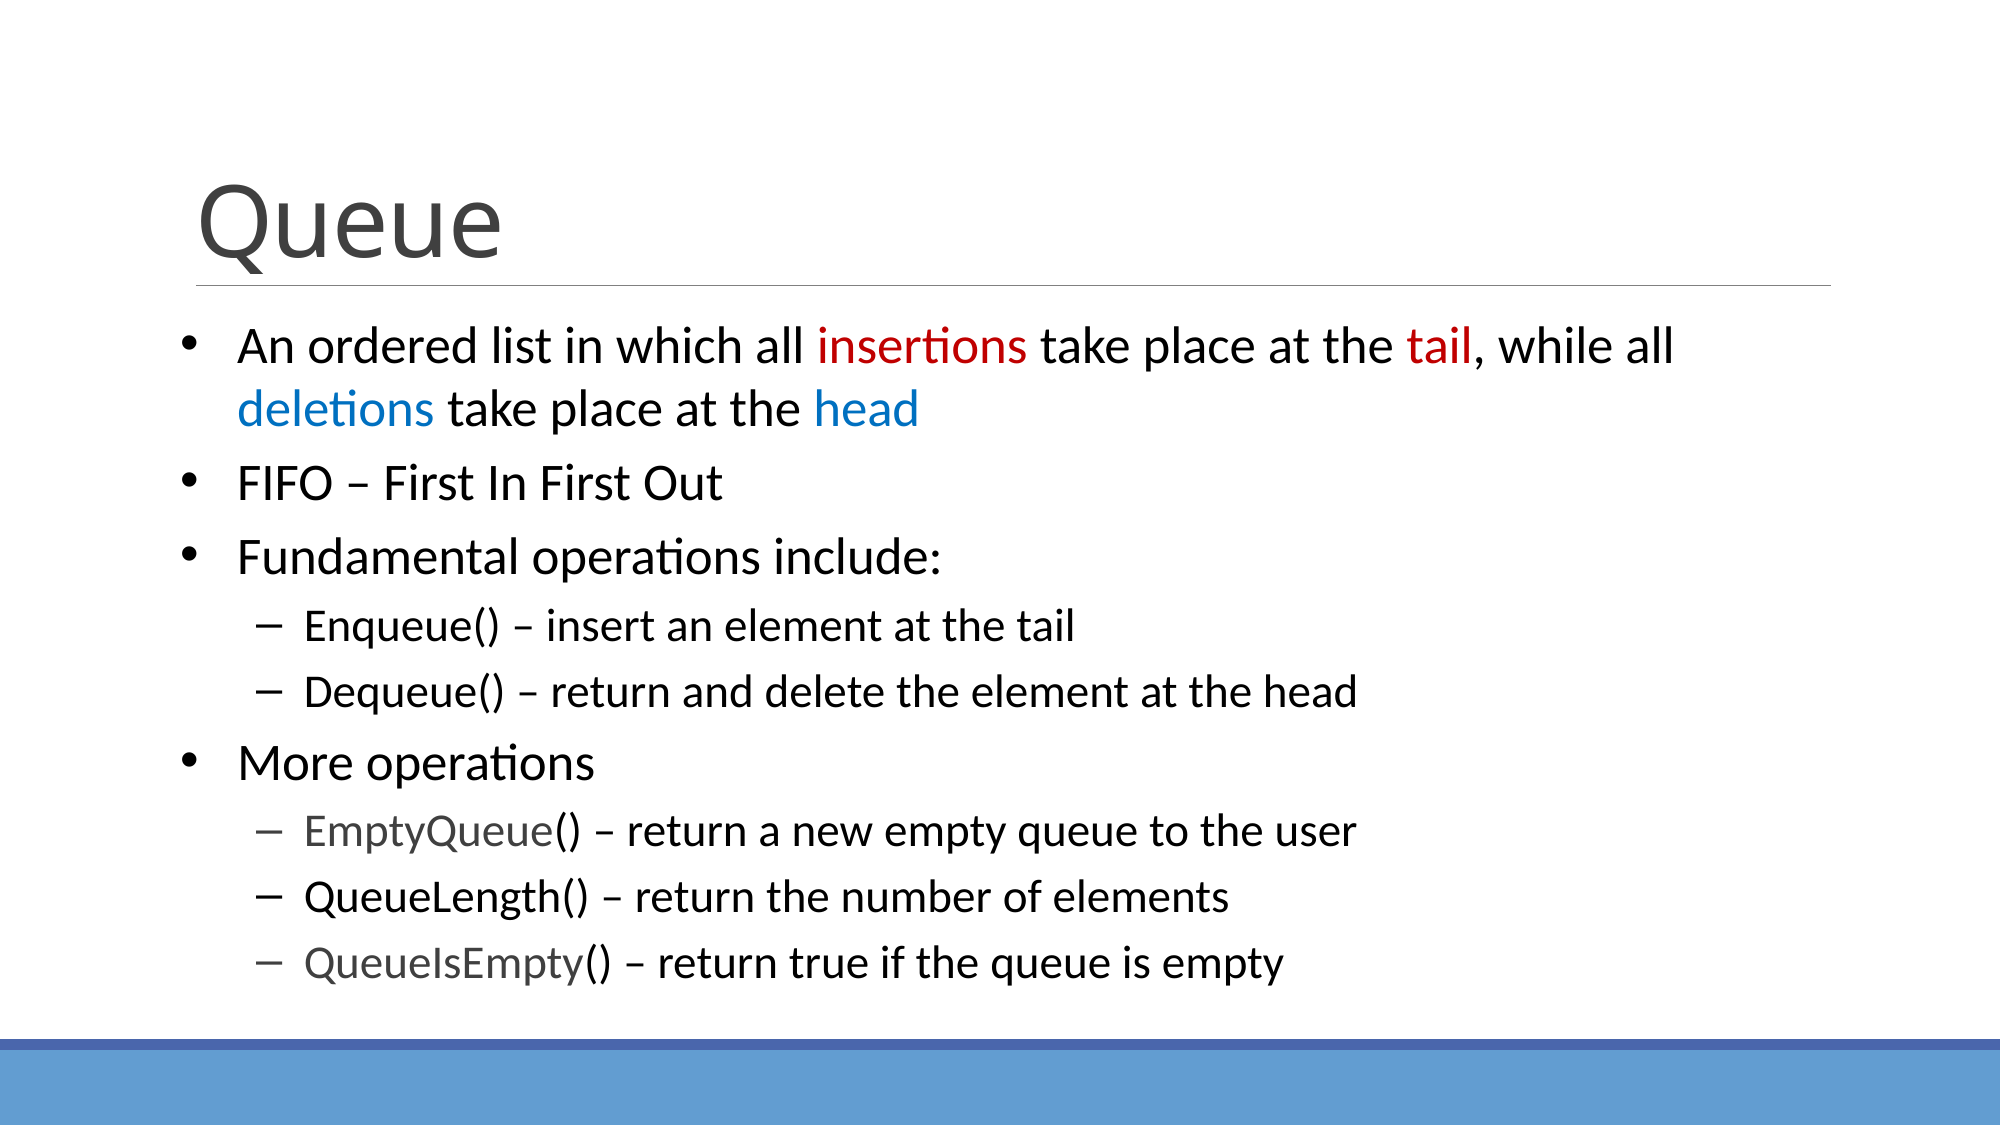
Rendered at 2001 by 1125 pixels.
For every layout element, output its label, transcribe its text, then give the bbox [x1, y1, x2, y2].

title Queue [180, 47, 1830, 285]
list An ordered list in which all insertions take place at the tail, while all deletions take place at the head FIFO – First In First Out Fundamental operations include: Enqueue() – insert an element at the tail Dequeue() – return and delete the element at the head More operations EmptyQueue() – return a new empty queue to the user QueueLength() – return the number of elements QueueIsEmpty() – return true if the queue is empty [180, 302, 1830, 998]
